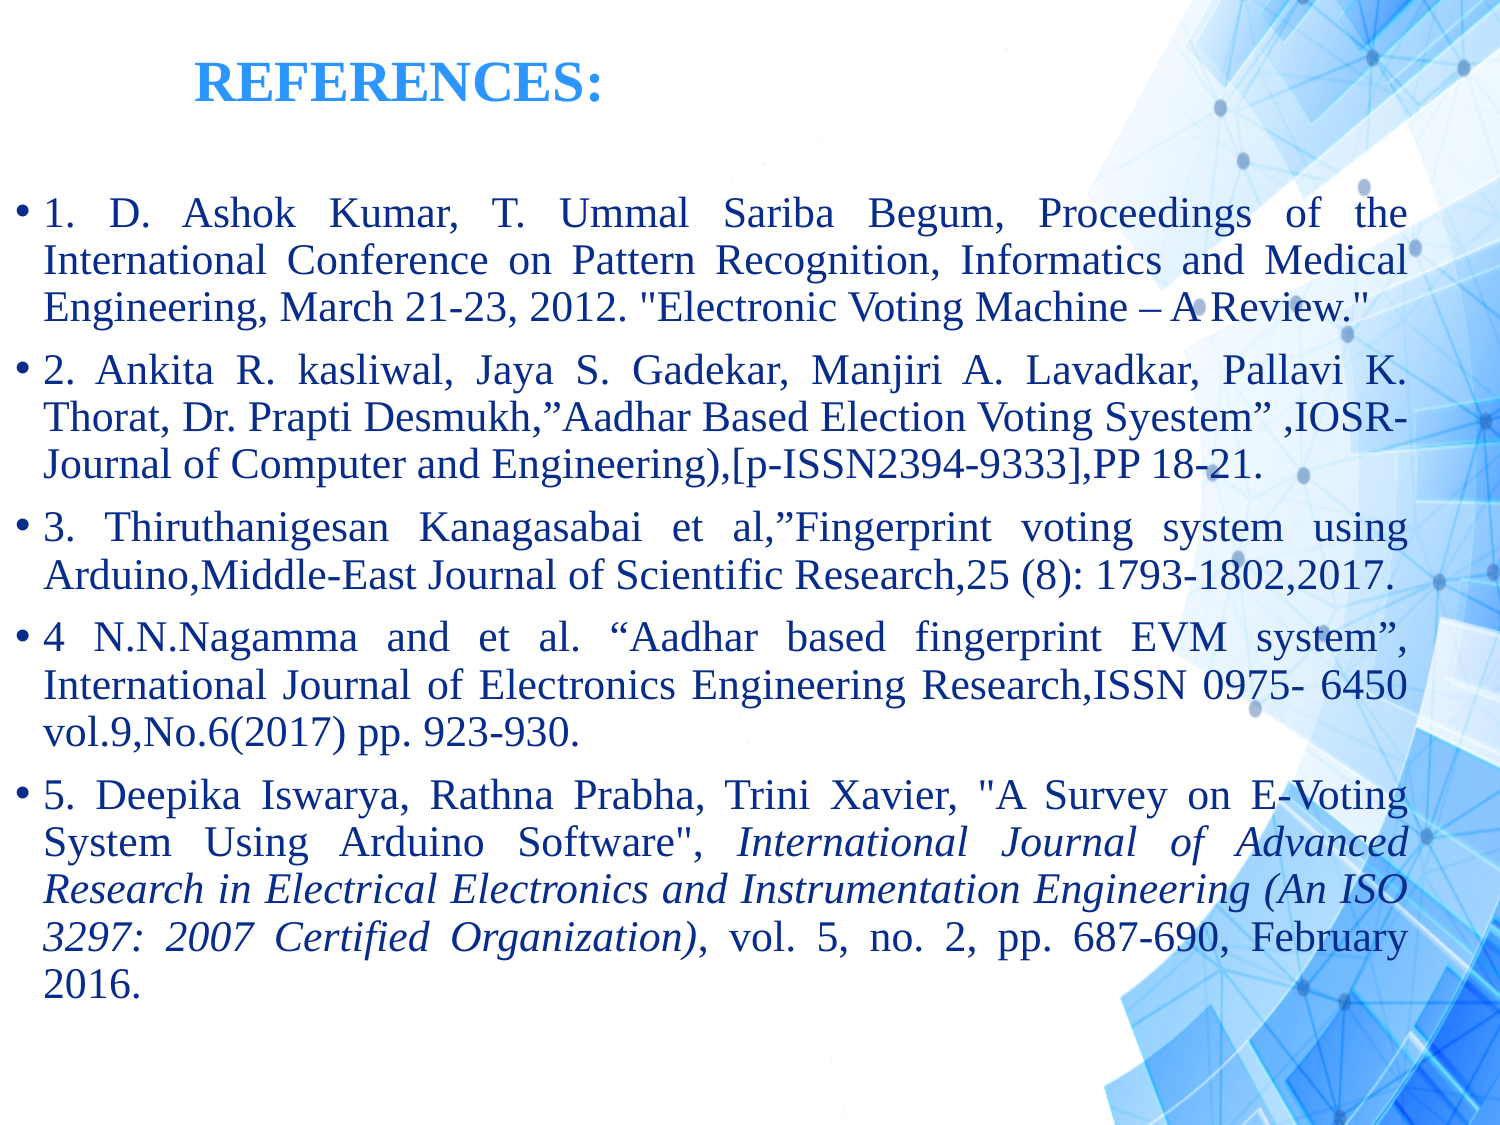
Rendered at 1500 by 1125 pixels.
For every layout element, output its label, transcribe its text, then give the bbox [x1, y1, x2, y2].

picture [0, 0, 1500, 1125]
list 1. D. Ashok Kumar, T. Ummal Sariba Begum, Proceedings of the International Conference on Pattern Recognition, Informatics and Medical Engineering, March 21-23, 2012. "Electronic Voting Machine – A Review." 2. Ankita R. kasliwal, Jaya S. Gadekar, Manjiri A. Lavadkar, Pallavi K. Thorat, Dr. Prapti Desmukh,”Aadhar Based Election Voting Syestem” ,IOSR- Journal of Computer and Engineering),[p-ISSN2394-9333],PP 18-21. 3. Thiruthanigesan Kanagasabai et al,”Fingerprint voting system using Arduino,Middle-East Journal of Scientific Research,25 (8): 1793-1802,2017. 4 N.N.Nagamma and et al. “Aadhar based fingerprint EVM system”, International Journal of Electronics Engineering Research,ISSN 0975- 6450 vol.9,No.6(2017) pp. 923-930. 5. Deepika Iswarya, Rathna Prabha, Trini Xavier, "A Survey on E-Voting System Using Arduino Software", International Journal of Advanced Research in Electrical Electronics and Instrumentation Engineering (An ISO 3297: 2007 Certified Organization), vol. 5, no. 2, pp. 687-690, February 2016. [0, 113, 1425, 1125]
